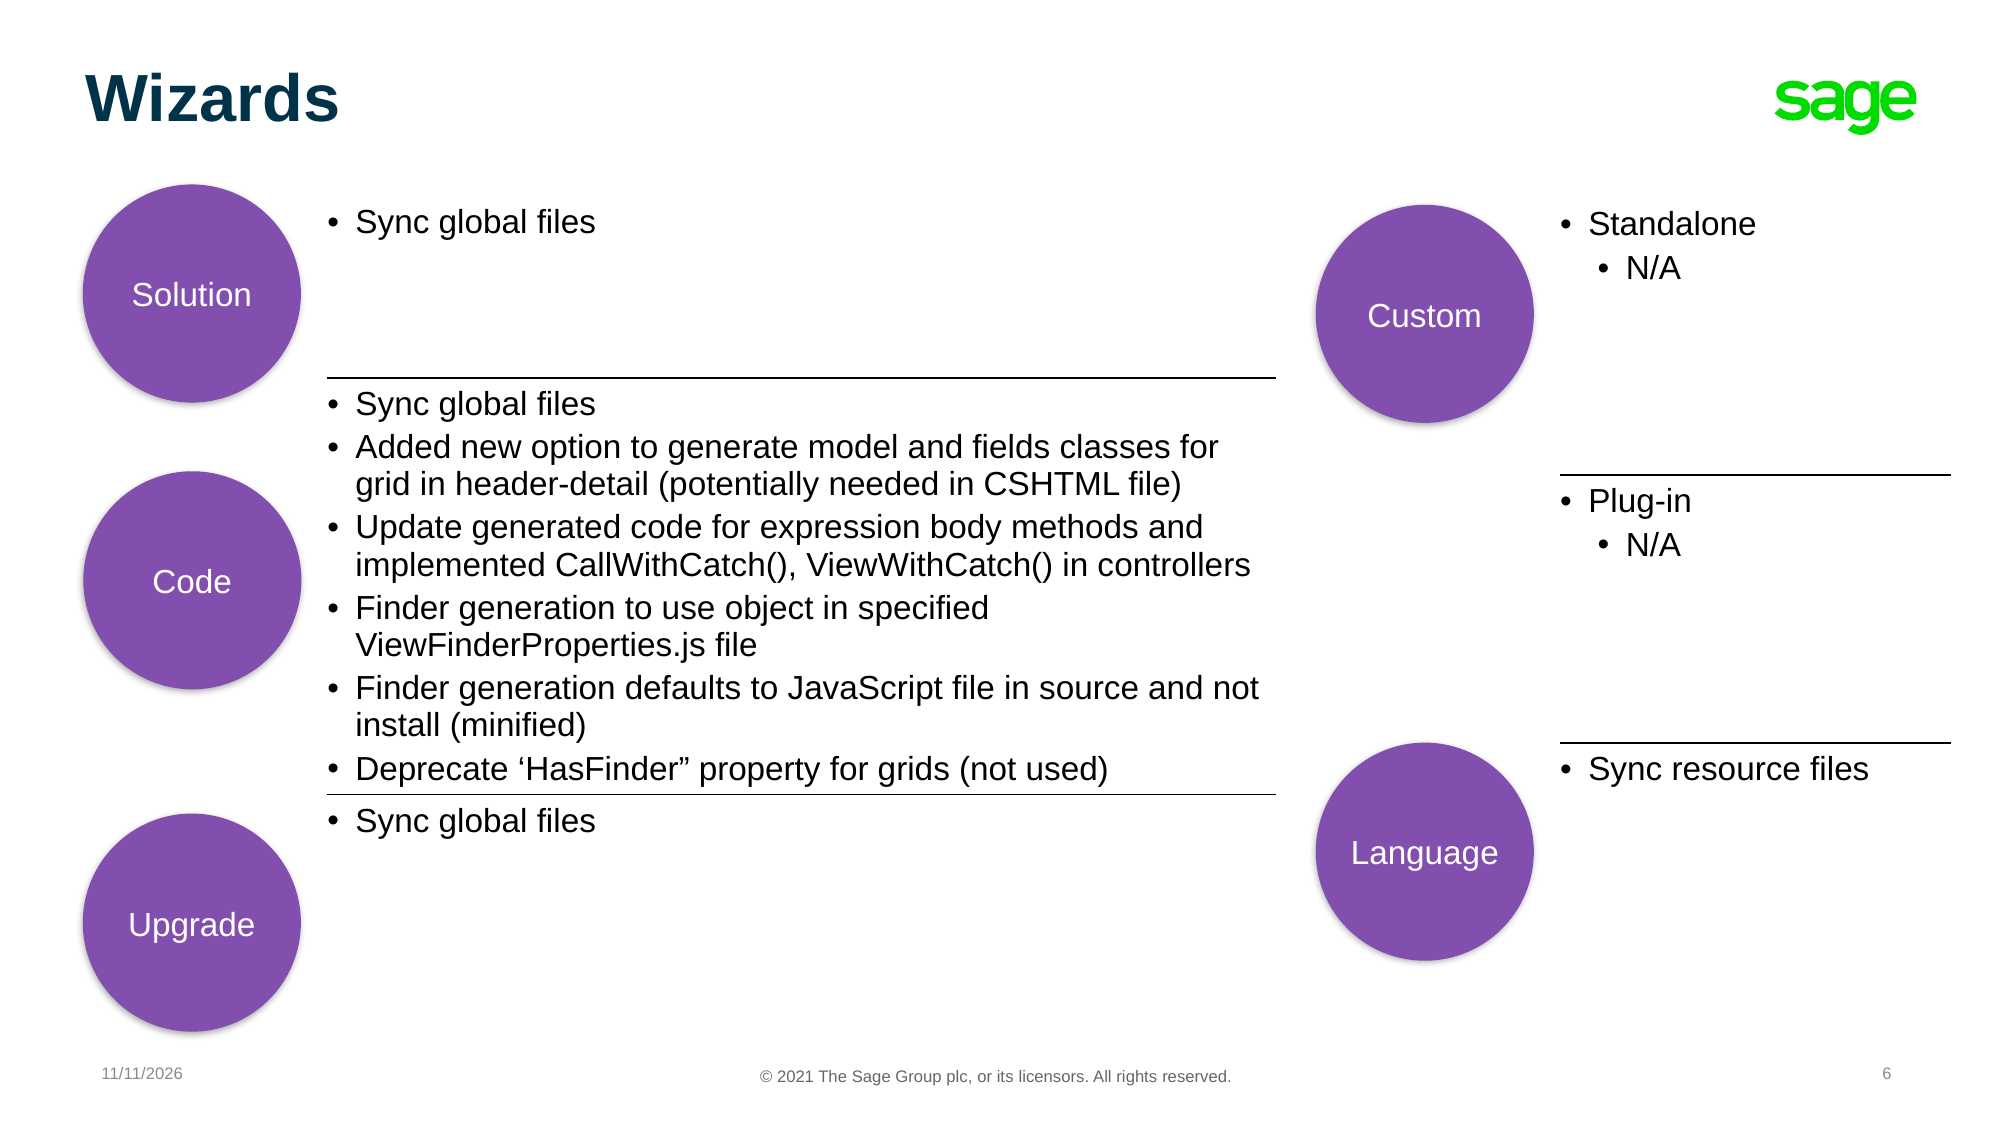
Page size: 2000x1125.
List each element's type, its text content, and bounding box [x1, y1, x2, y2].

text_box Solution [82, 183, 302, 404]
table_header Standalone N/A [1560, 198, 1951, 474]
table_cell Sync global files Added new option to generate model and fields classes for grid in header-detail (potentially needed in CSHTML file) Update generated code for expression body methods and implemented CallWithCatch(), ViewWithCatch() in controllers Finder generation to use object in specified ViewFinderProperties.js file Finder generation defaults to JavaScript file in source and not install (minified) Deprecate ‘HasFinder” property for grids (not used) [327, 379, 1276, 794]
title Wizards [85, 54, 1683, 153]
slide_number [86, 1042, 537, 1103]
table_cell Sync resource files [1560, 744, 1951, 1011]
text_box Upgrade [82, 812, 302, 1033]
text_box Custom [1314, 204, 1535, 424]
table_cell Plug-in N/A [1560, 476, 1951, 742]
table_cell Sync global files [327, 795, 1276, 1063]
text_box Code [82, 470, 303, 691]
text_box Language [1314, 741, 1535, 962]
slide_number 6 [1456, 1042, 1907, 1103]
table_header Sync global files [327, 196, 1276, 377]
